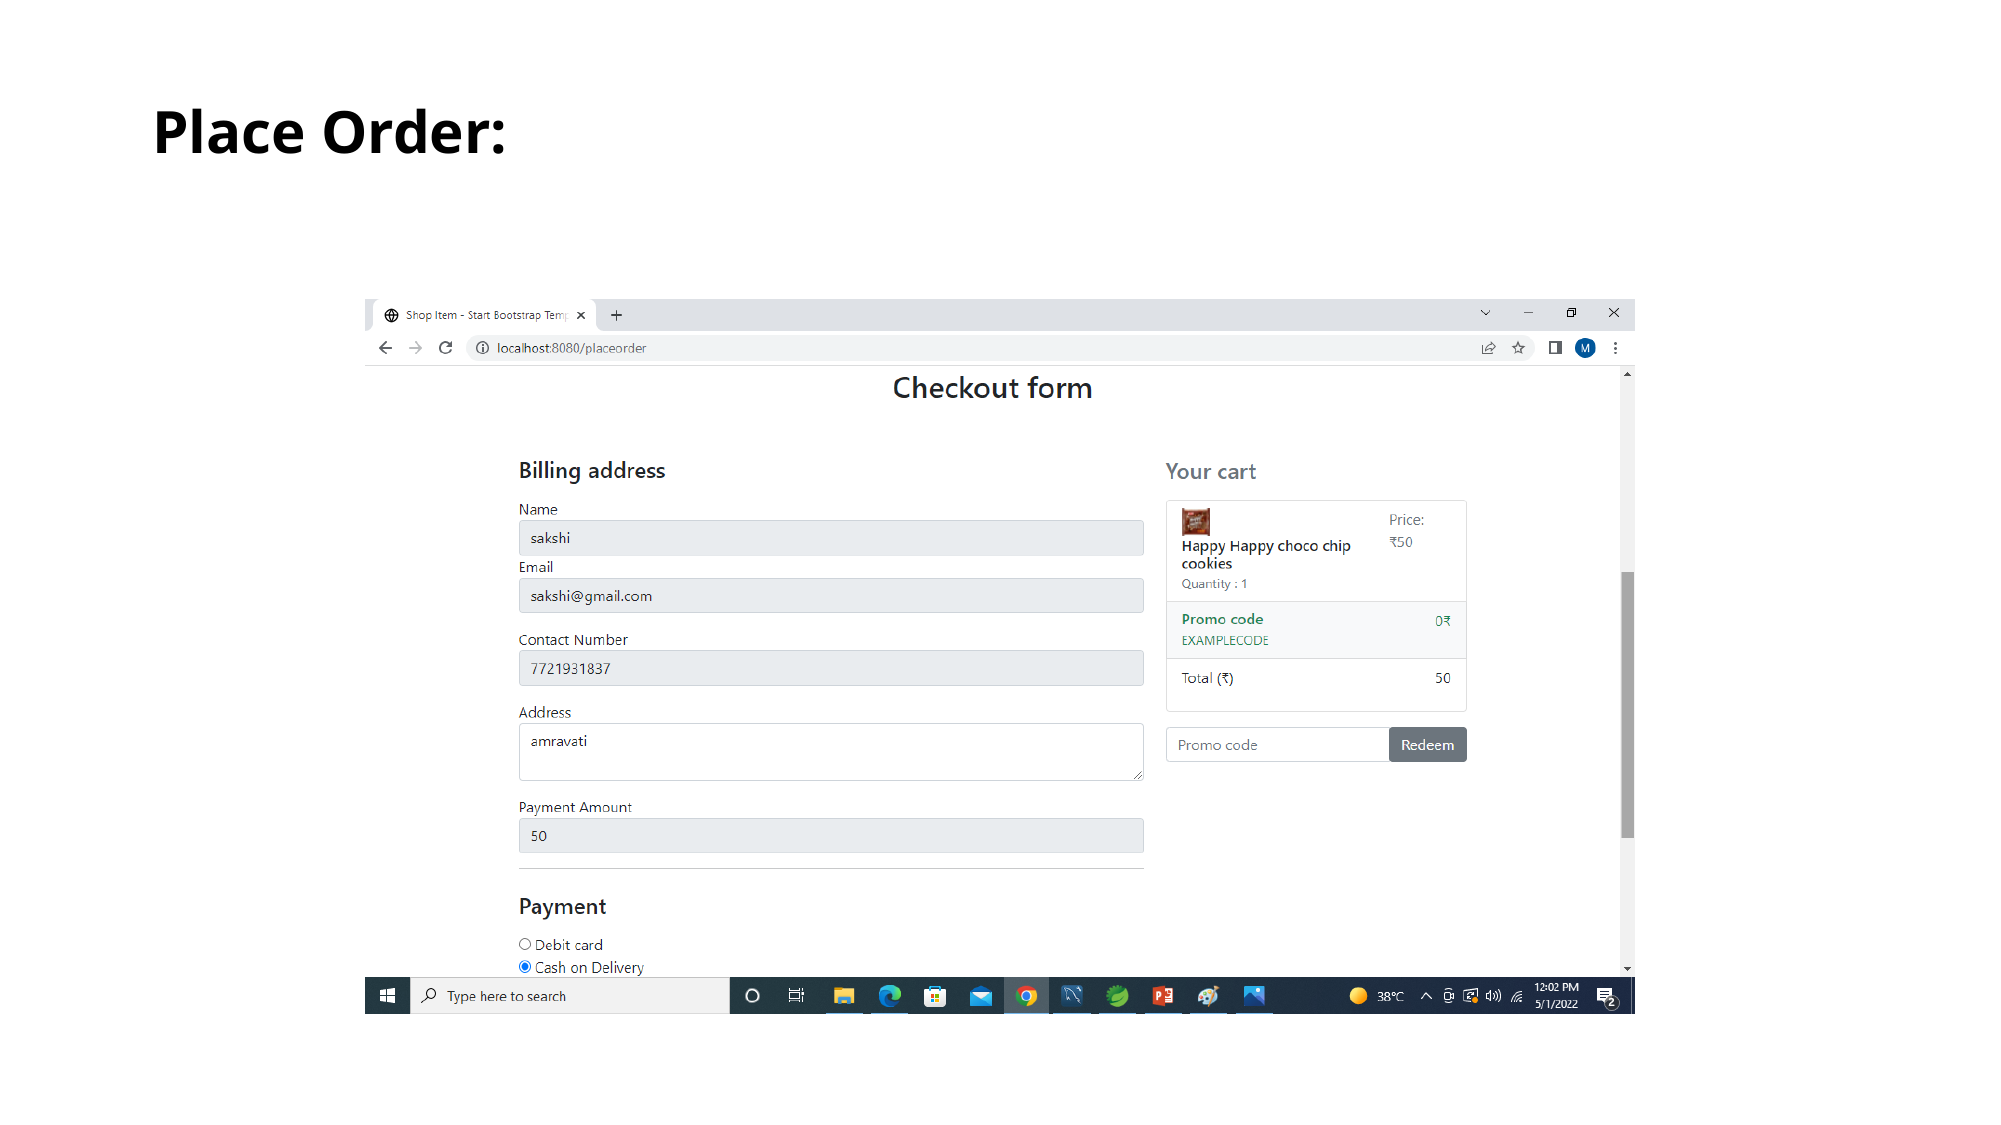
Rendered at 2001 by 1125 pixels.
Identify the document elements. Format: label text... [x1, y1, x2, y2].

title Place Order: [137, 59, 1863, 209]
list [365, 299, 1635, 1014]
